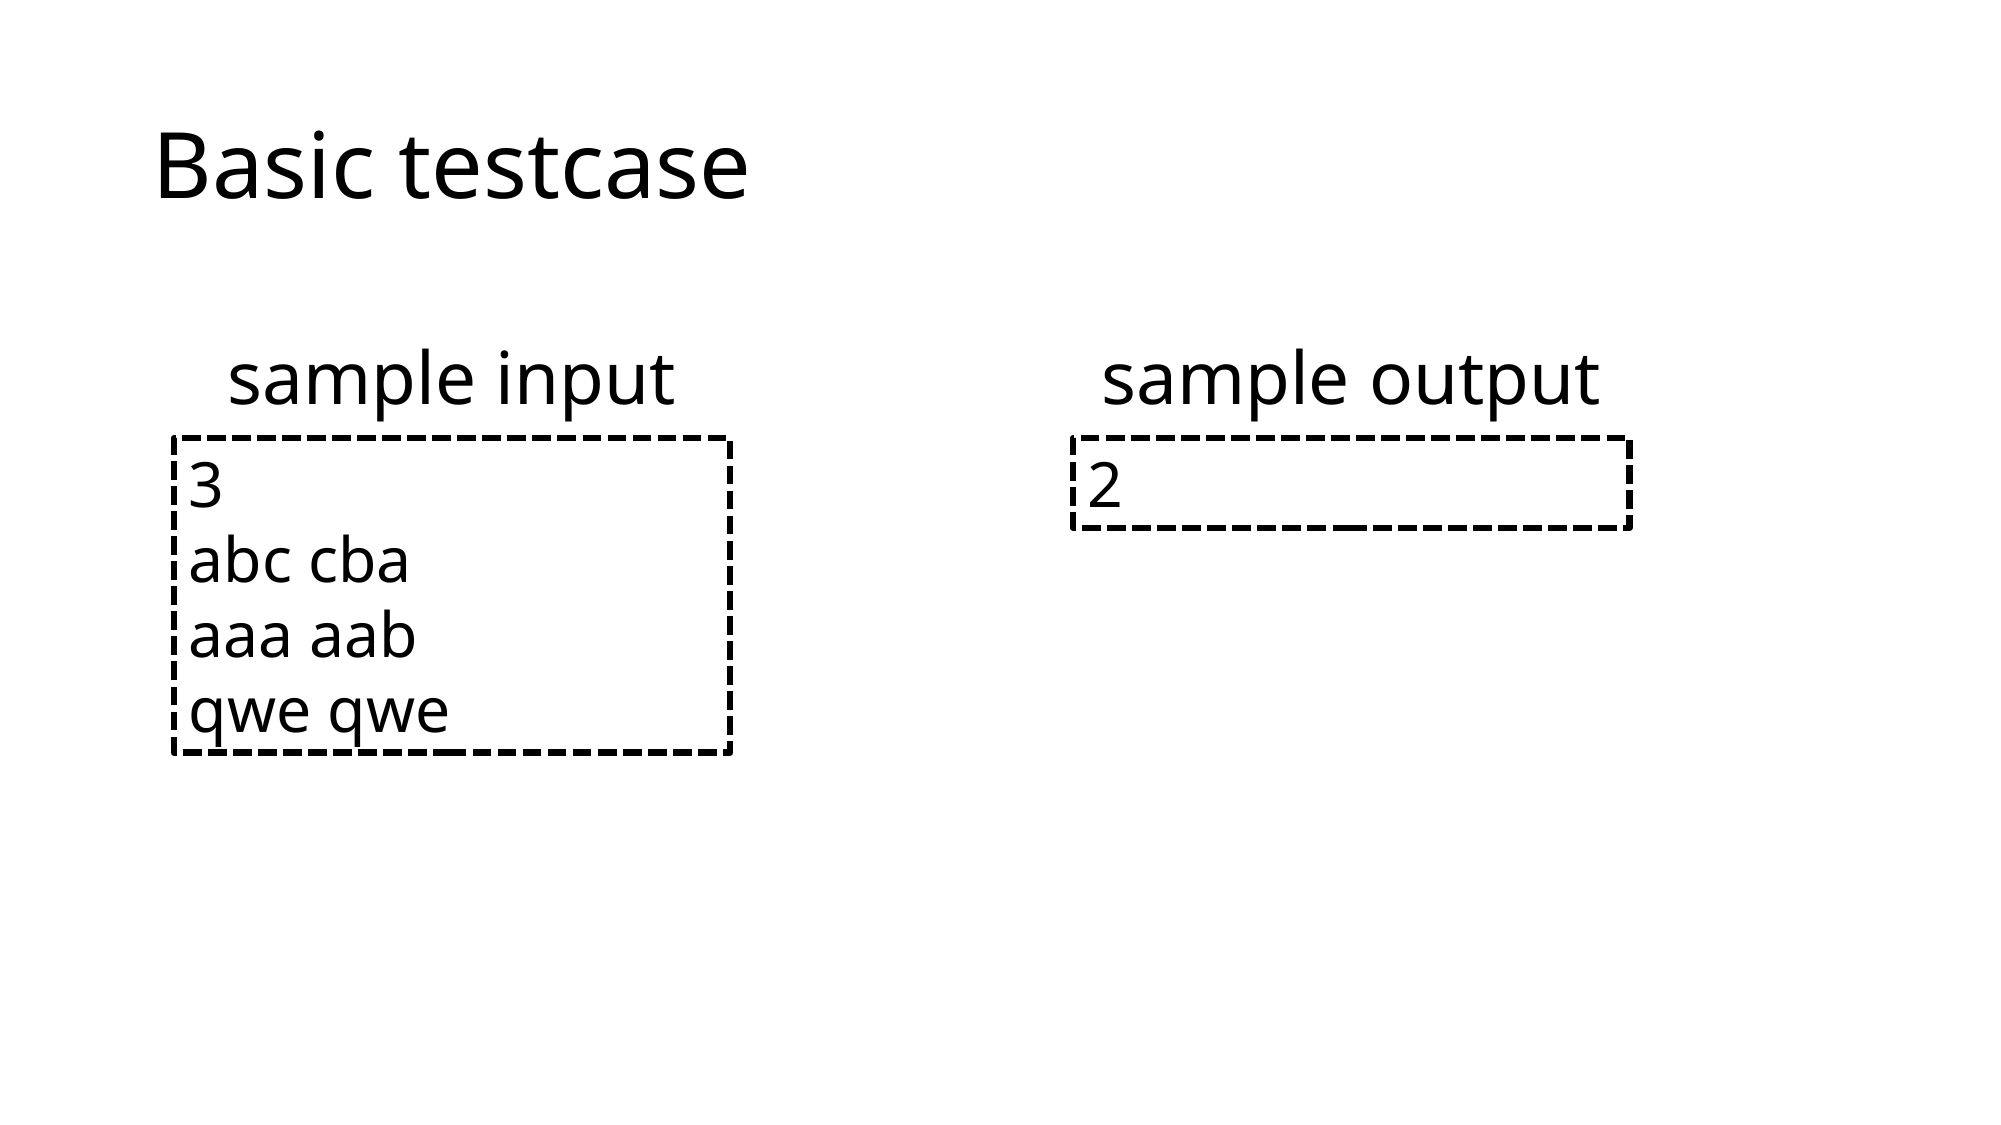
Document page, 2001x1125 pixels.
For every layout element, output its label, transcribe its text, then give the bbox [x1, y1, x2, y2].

text_box sample output [1041, 324, 1662, 427]
text_box 2 [1073, 438, 1630, 528]
text_box sample input [142, 324, 762, 427]
text_box 3 abc cba aaa aab qwe qwe [173, 438, 731, 753]
title Basic testcase [137, 59, 1863, 278]
